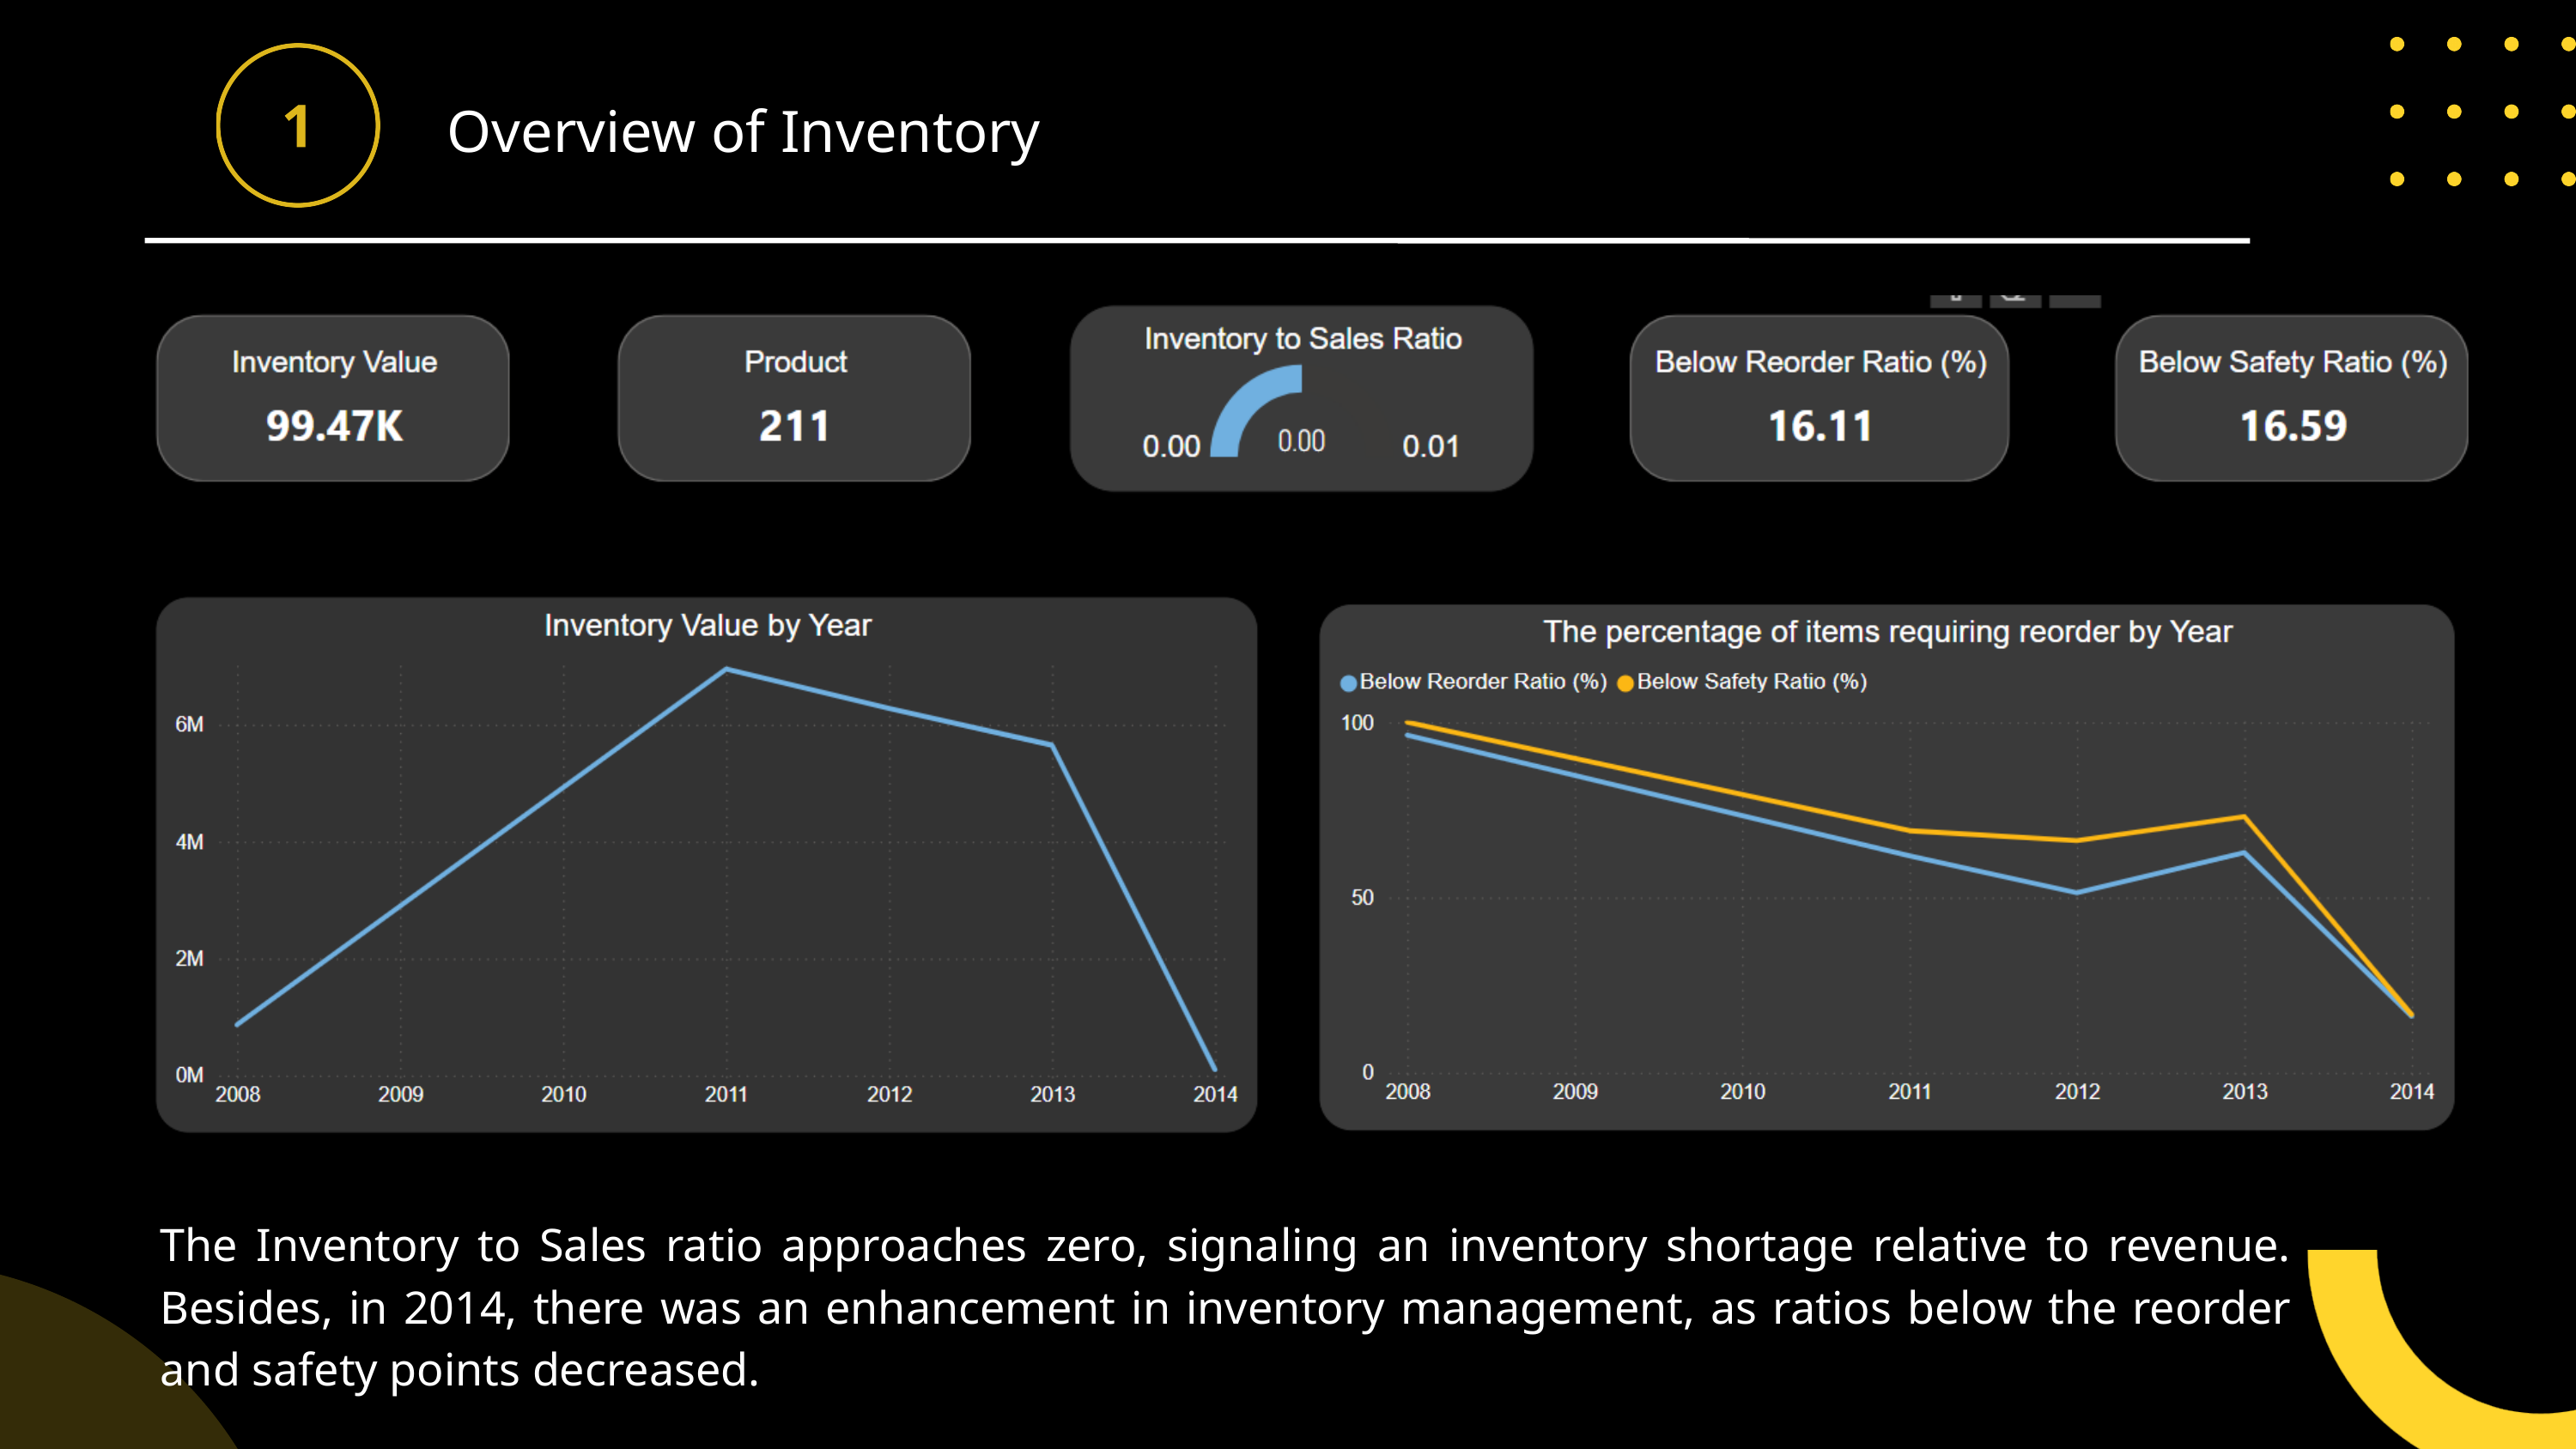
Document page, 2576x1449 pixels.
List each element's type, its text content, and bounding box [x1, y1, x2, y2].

text_box [1313, 596, 2483, 1182]
text_box [216, 43, 380, 208]
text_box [0, 1261, 299, 1449]
text_box [2307, 1250, 2576, 1449]
text_box [144, 295, 2483, 494]
text_box The Inventory to Sales ratio approaches zero, signaling an inventory shortage relative to revenue. Besides, in 2014, there was an enhancement in inventory management, as ratios below the reorder and safety points decreased. [160, 1207, 2293, 1396]
text_box [2390, 0, 2576, 186]
text_box [144, 575, 1272, 1146]
text_box Overview of Inventory [380, 83, 1136, 164]
